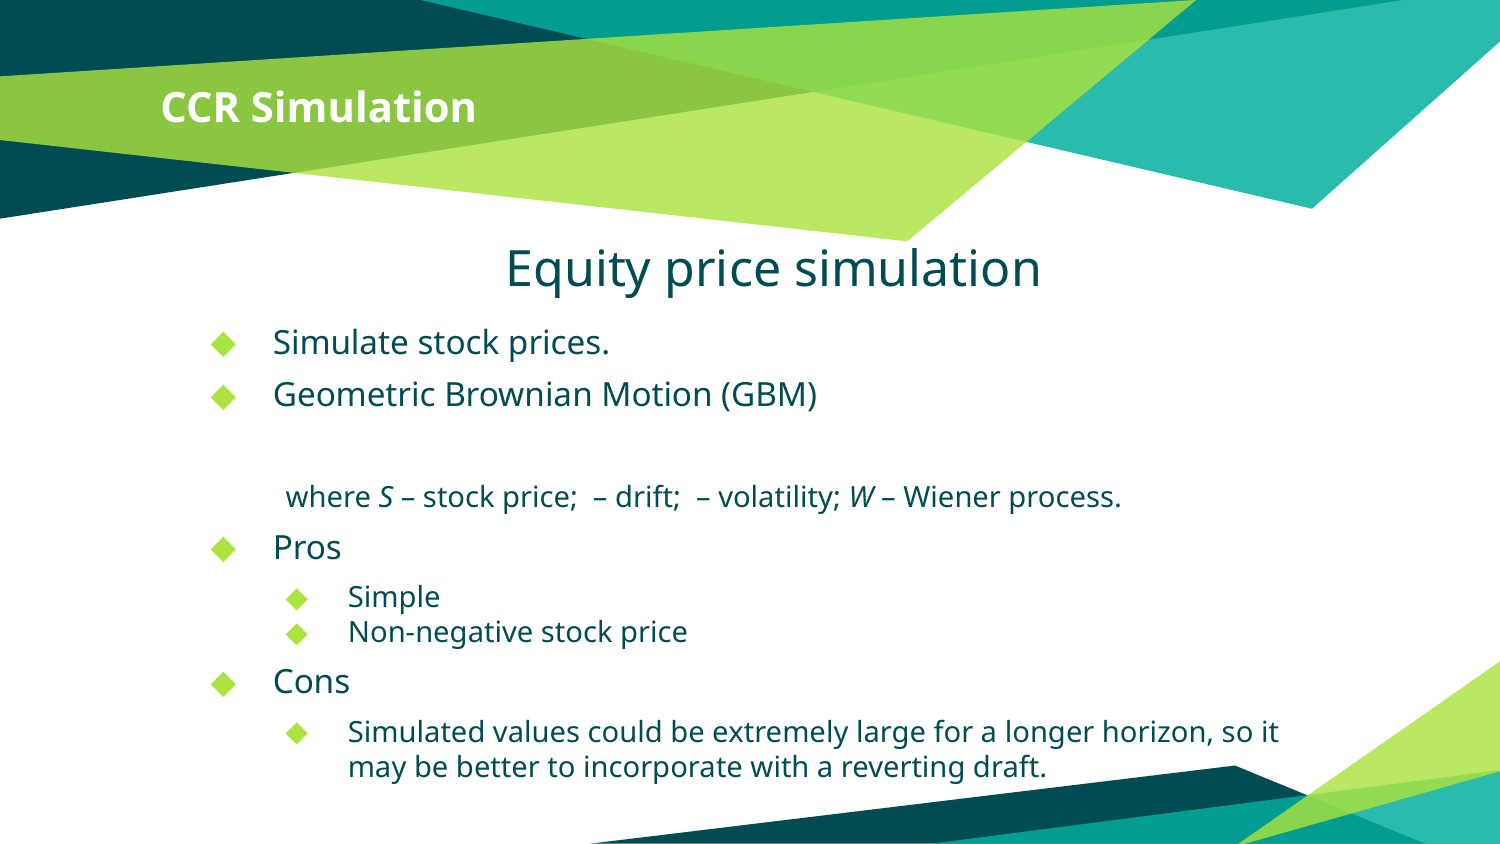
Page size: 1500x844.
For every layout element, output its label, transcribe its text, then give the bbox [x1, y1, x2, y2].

title CCR Simulation [145, 65, 1355, 162]
